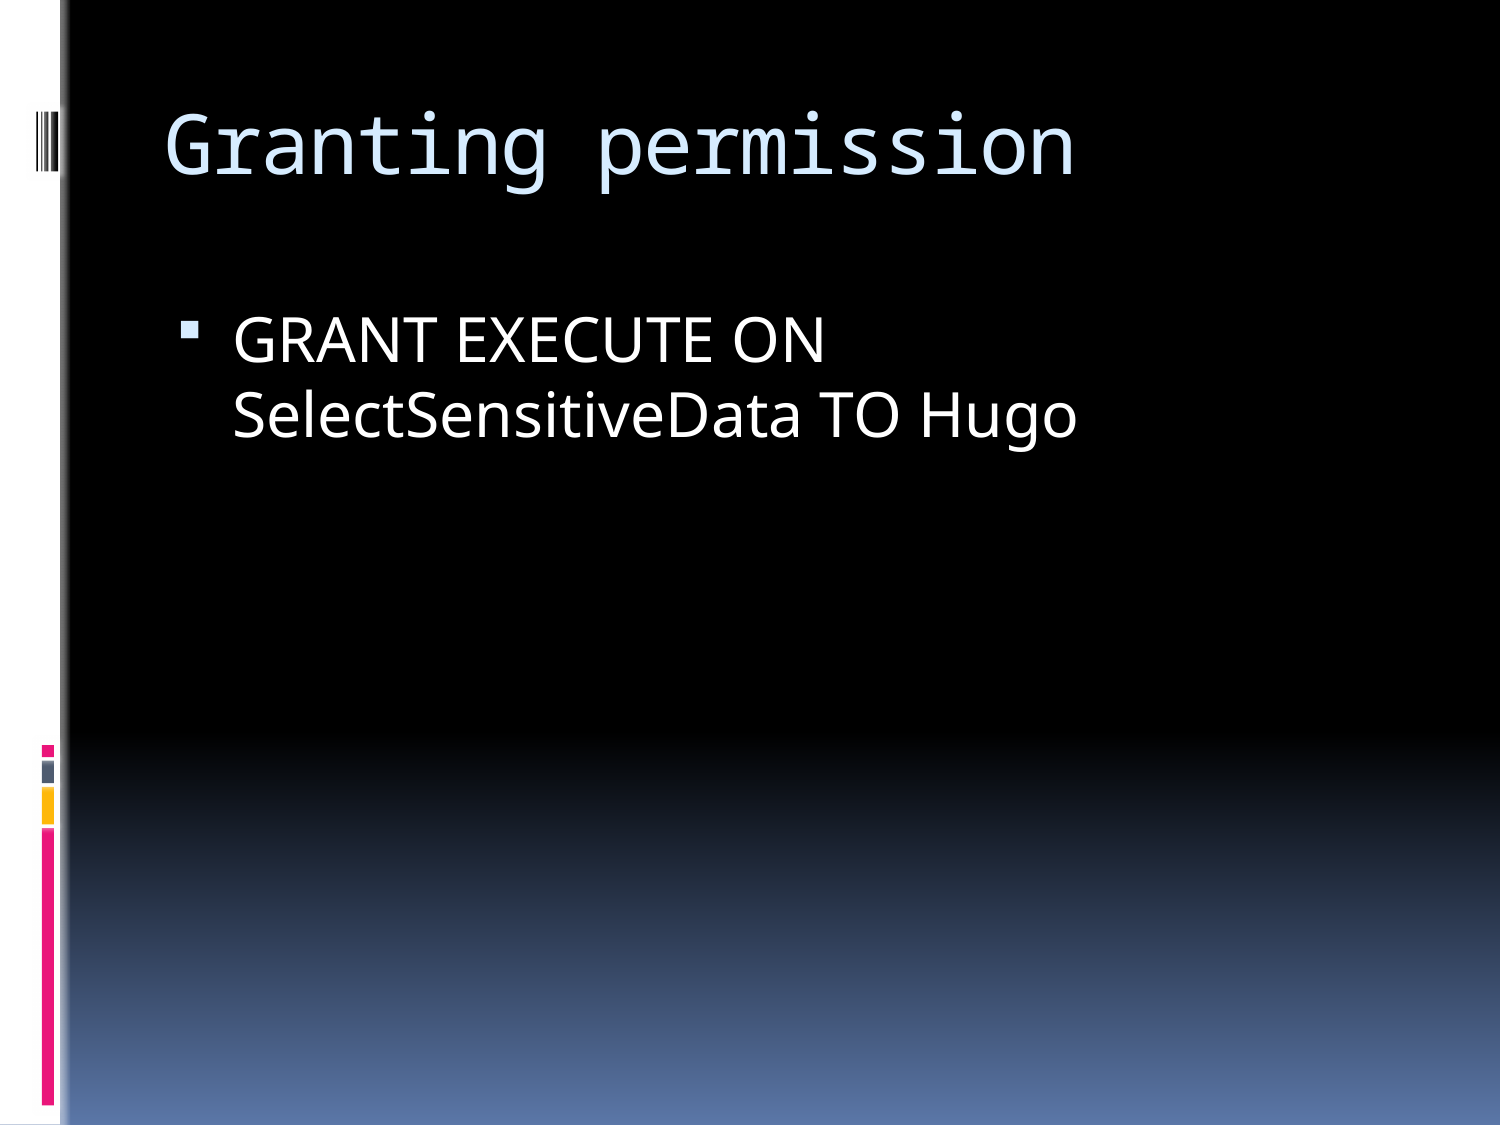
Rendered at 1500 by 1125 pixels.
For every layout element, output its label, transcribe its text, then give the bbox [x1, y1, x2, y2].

title Granting permission [150, 83, 1425, 234]
list GRANT EXECUTE ON SelectSensitiveData TO Hugo [150, 292, 1425, 1043]
